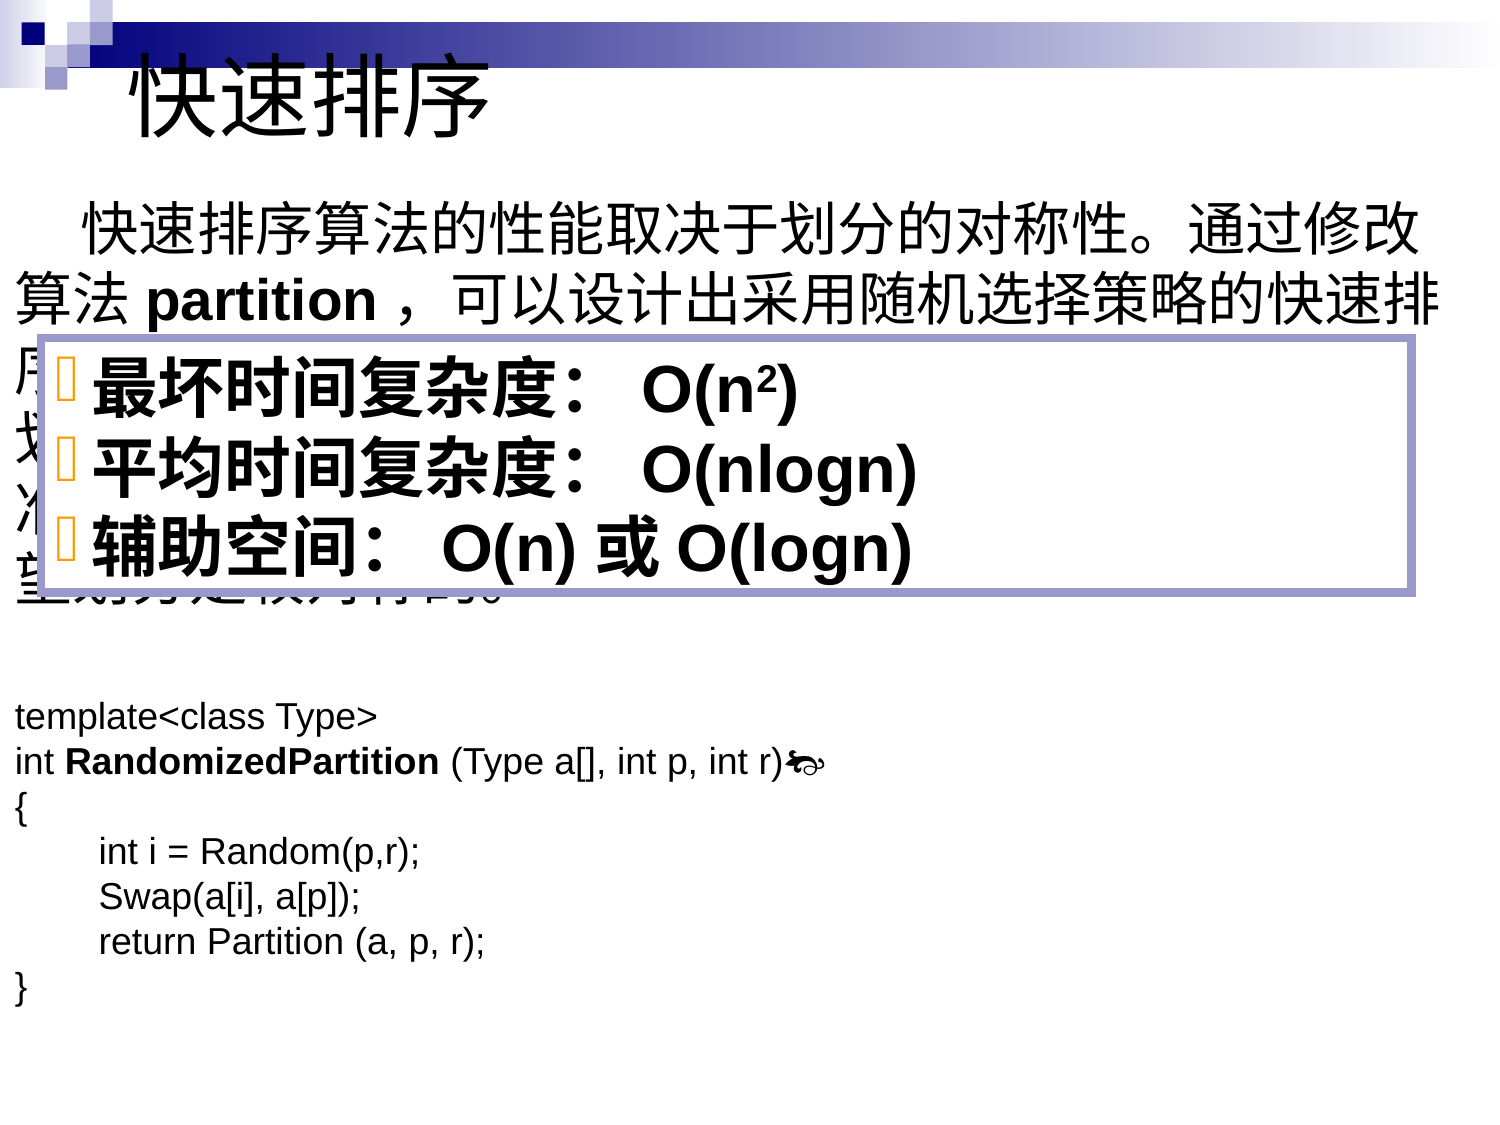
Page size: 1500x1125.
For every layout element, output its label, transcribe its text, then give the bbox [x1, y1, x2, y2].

text_box template<class Type> int RandomizedPartition (Type a[], int p, int r) { int i = Random(p,r); Swap(a[i], a[p]); return Partition (a, p, r); } [0, 684, 1365, 1015]
text_box 快速排序 [112, 0, 1388, 184]
text_box 快速排序算法的性能取决于划分的对称性。通过修改算法partition，可以设计出采用随机选择策略的快速排序算法。在快速排序算法的每一步中，当数组还没有被划分时，可以在a[p:r]中随机选出一个元素作为划分基准，这样可以使划分基准的选择是随机的，从而可以期望划分是较对称的。 [0, 184, 1459, 620]
text_box 最坏时间复杂度：O(n2) 平均时间复杂度：O(nlogn) 辅助空间：O(n)或O(logn) [41, 337, 1412, 593]
